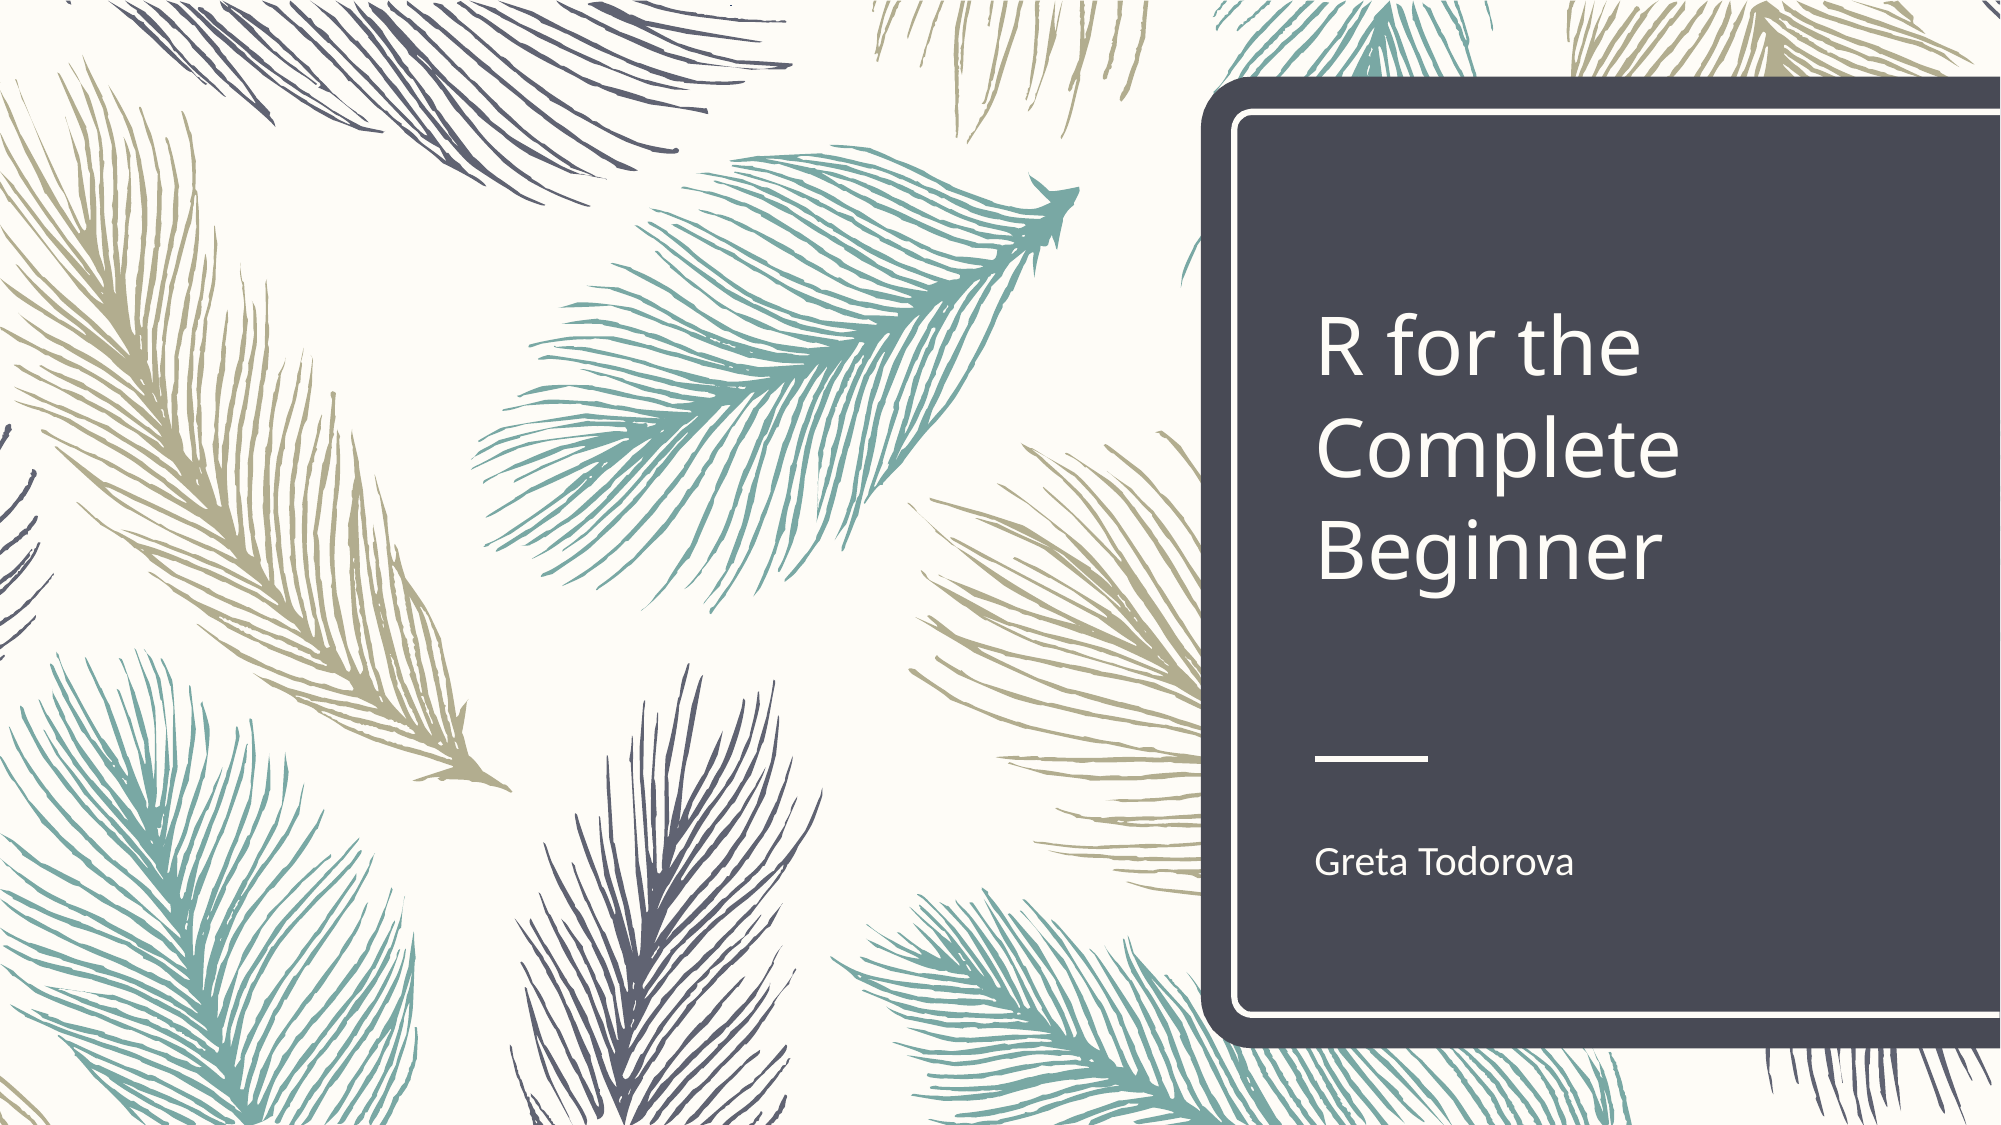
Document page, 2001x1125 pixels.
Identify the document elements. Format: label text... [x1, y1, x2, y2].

subtitle Greta Todorova [1299, 811, 1922, 982]
title R for the Complete Beginner [1299, 167, 1922, 718]
